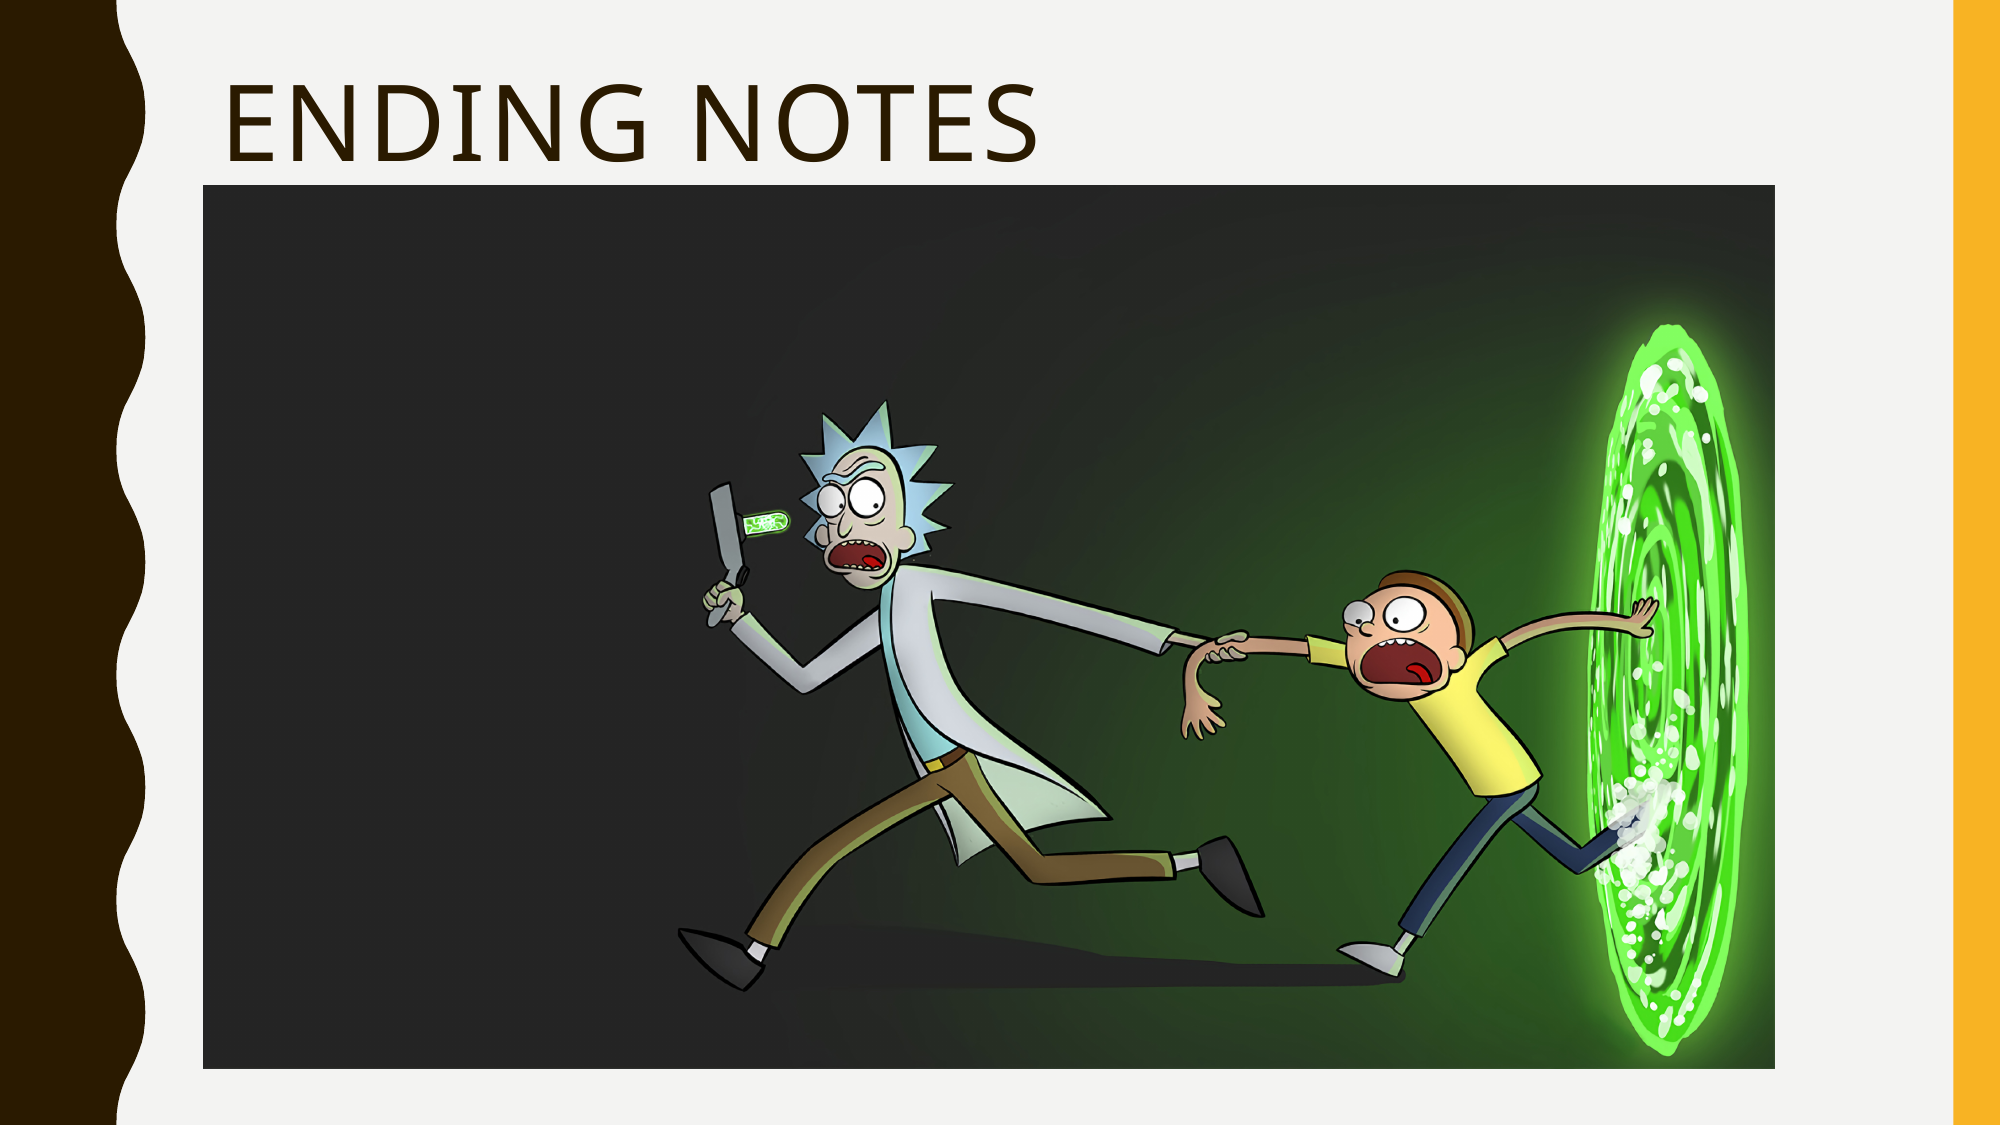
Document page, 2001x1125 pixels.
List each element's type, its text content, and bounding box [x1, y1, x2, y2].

title Ending notes [205, 62, 1875, 308]
picture [203, 185, 1775, 1069]
